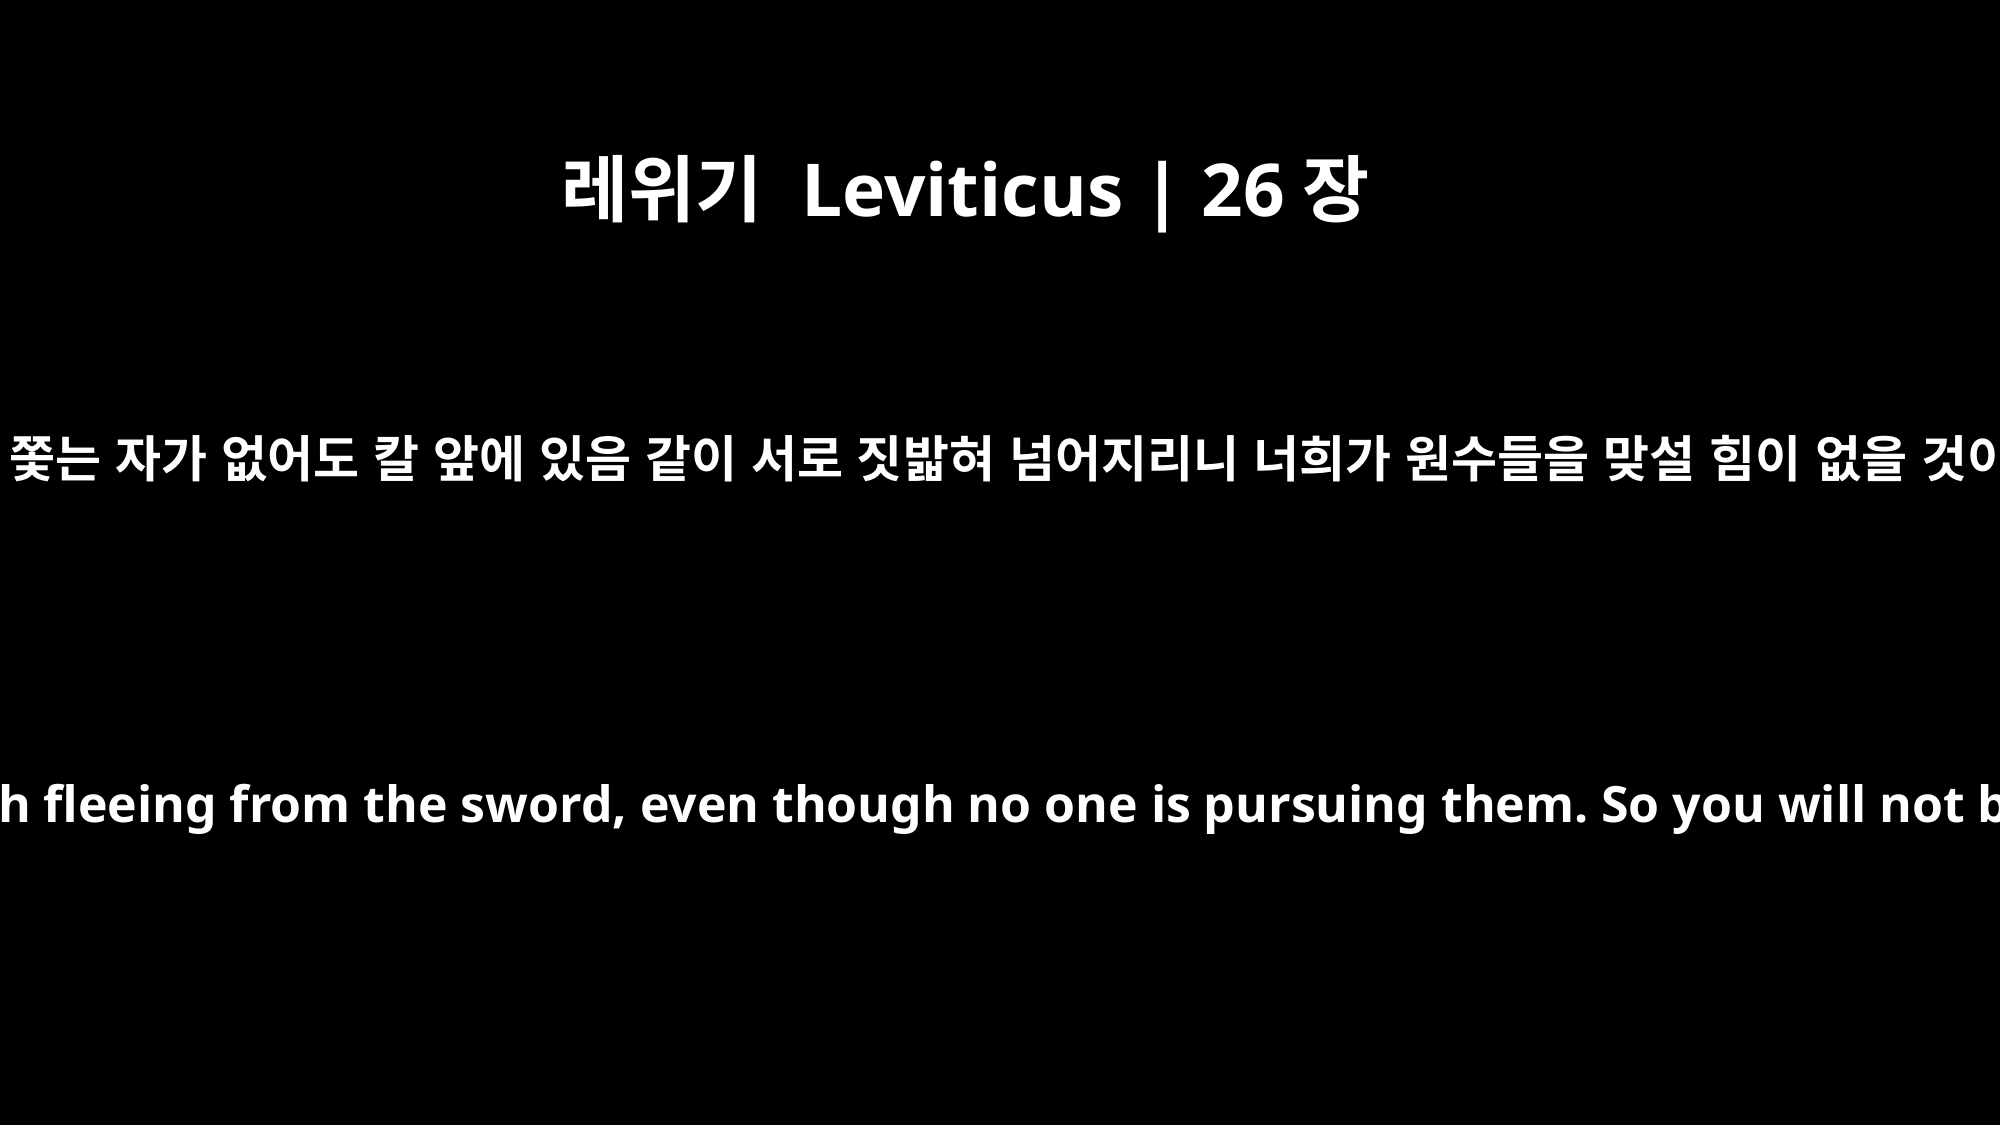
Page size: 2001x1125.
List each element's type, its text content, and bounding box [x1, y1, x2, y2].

text_box 레위기 Leviticus | 26장 [546, 136, 1386, 239]
text_box They will stumble over one another as though fleeing from the sword, even though no one is pursuing them. So you will not be able to stand before your enemies. [0, 764, 2000, 840]
text_box 37 그들은 쫓는 자가 없어도 칼 앞에 있음 같이 서로 짓밟혀 넘어지리니 너희가 원수들을 맞설 힘이 없을 것이요 [0, 359, 2000, 495]
